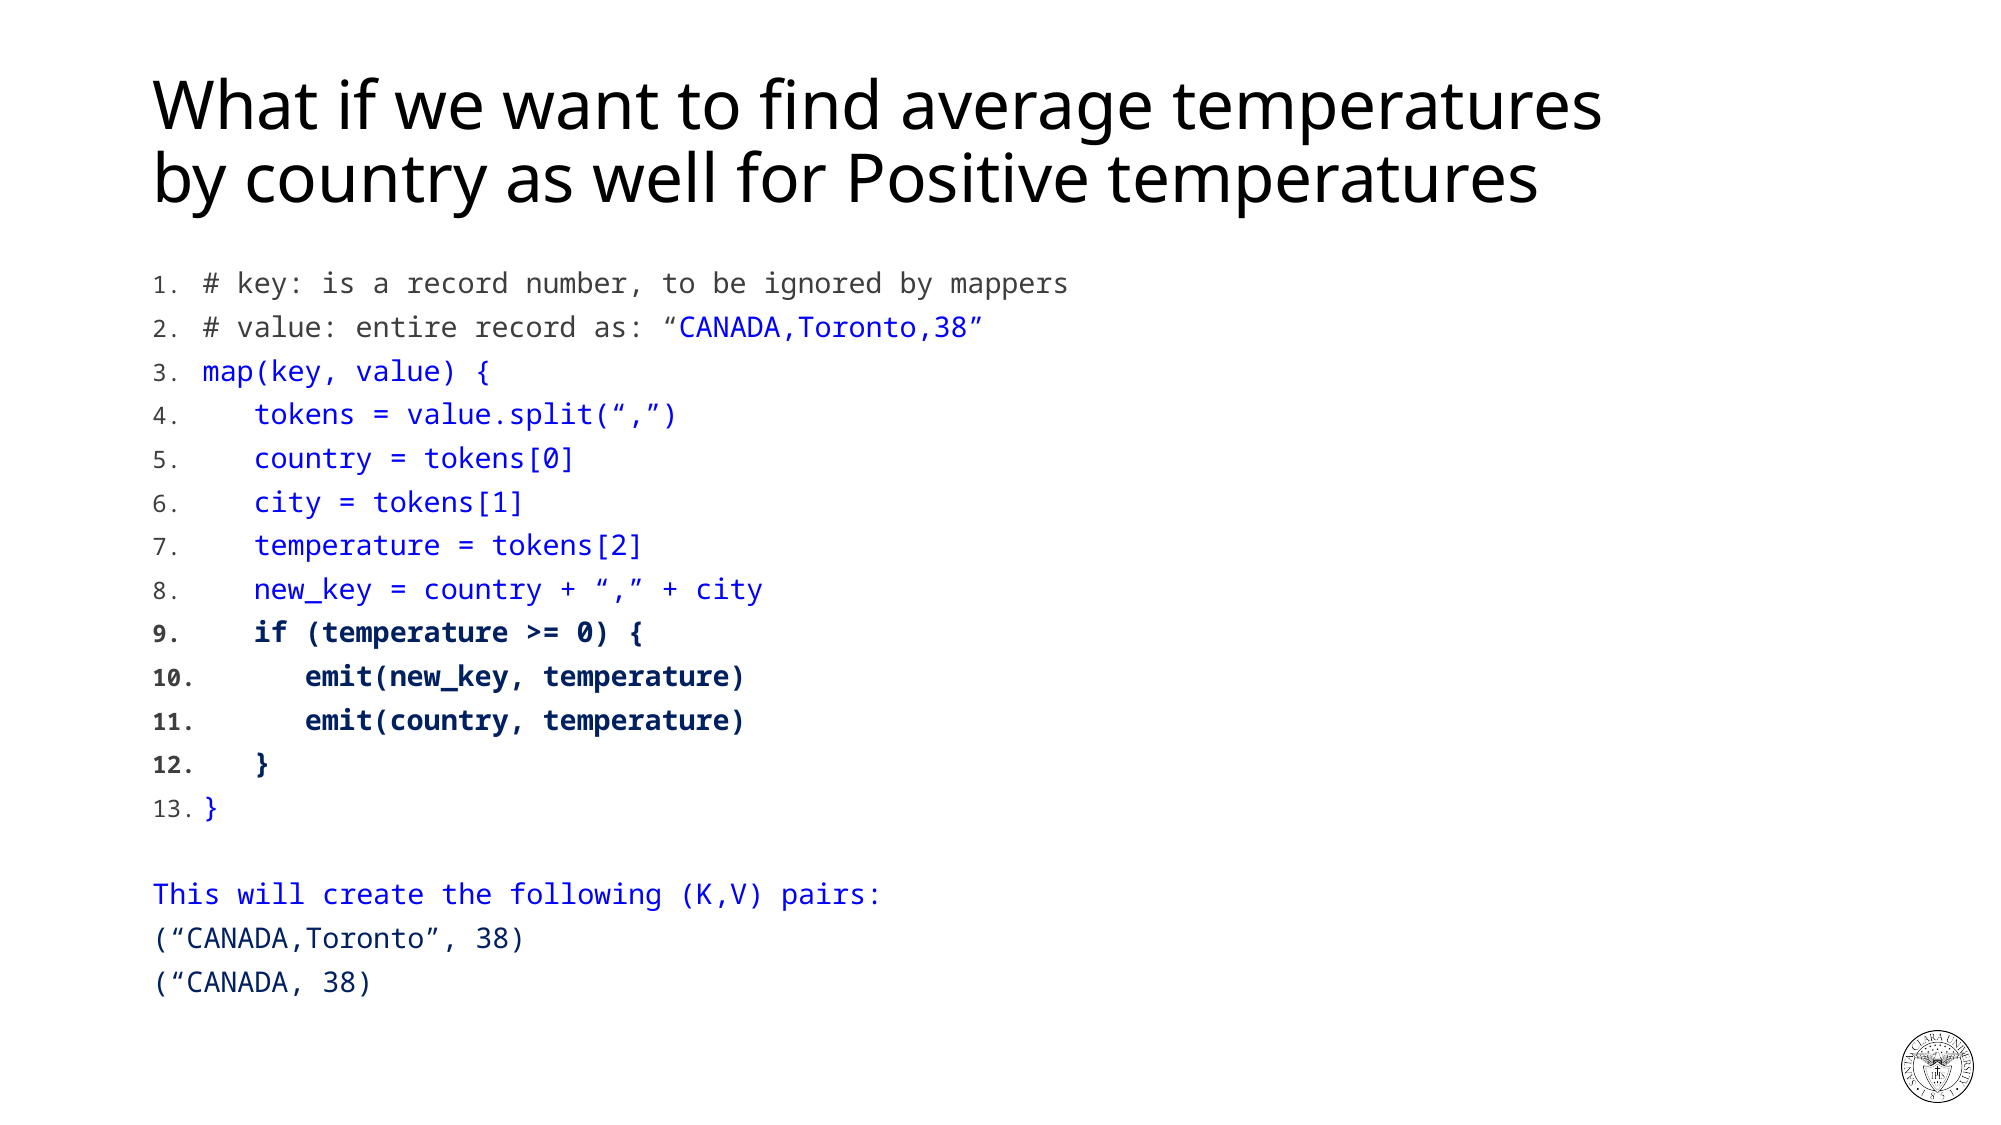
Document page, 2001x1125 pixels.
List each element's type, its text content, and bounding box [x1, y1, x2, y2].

title What if we want to find average temperatures by country as well for Positive temperatures [137, 59, 1863, 225]
picture [1901, 1030, 1974, 1103]
list # key: is a record number, to be ignored by mappers # value: entire record as: “CANADA,Toronto,38” map(key, value) { tokens = value.split(“,”) country = tokens[0] city = tokens[1] temperature = tokens[2] new_key = country + “,” + city if (temperature >= 0) { emit(new_key, temperature) emit(country, temperature) } } This will create the following (K,V) pairs: (“CANADA,Toronto”, 38) (“CANADA, 38) [137, 257, 1863, 1014]
